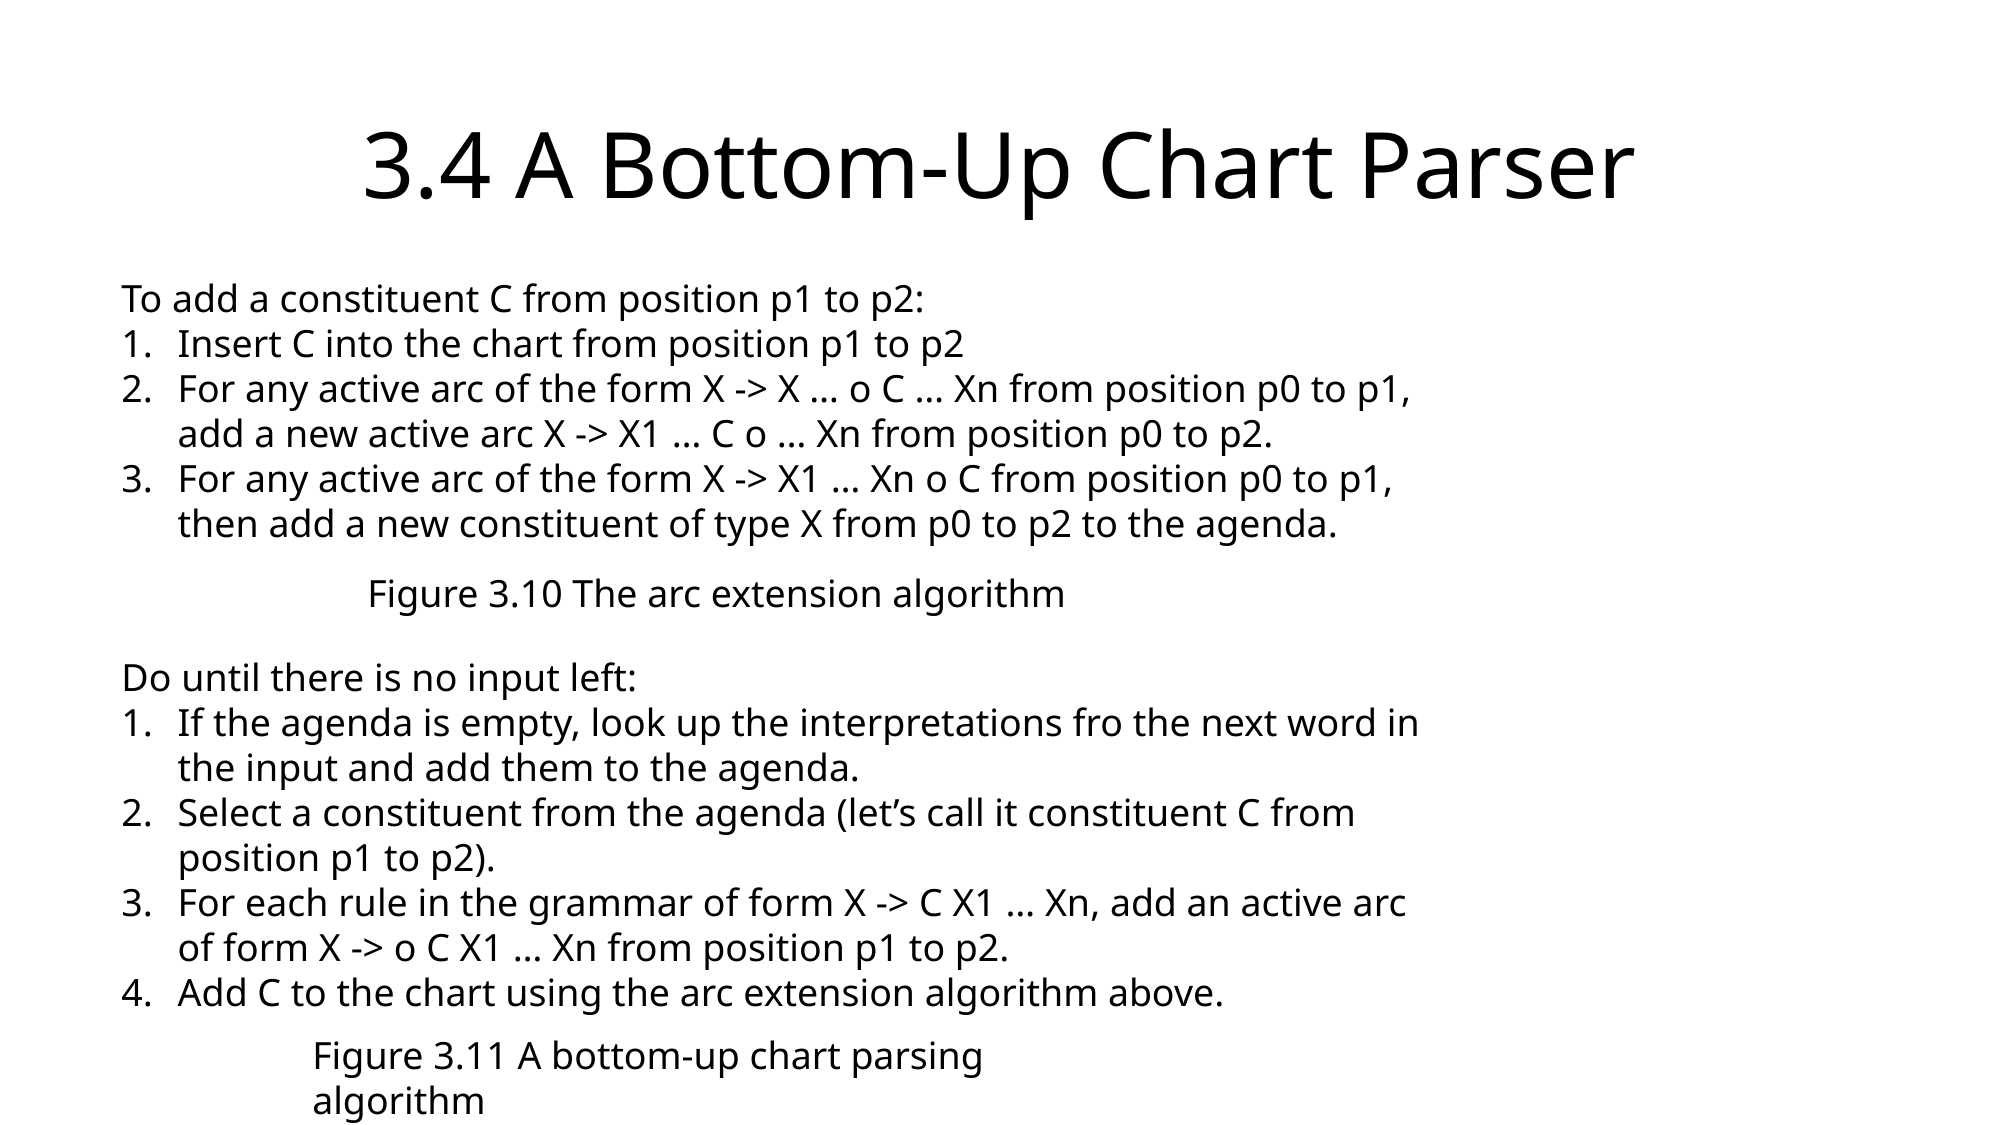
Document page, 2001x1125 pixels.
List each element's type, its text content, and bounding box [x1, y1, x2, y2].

text_box Figure 3.10 The arc extension algorithm [352, 562, 1123, 623]
title 3.4 A Bottom-Up Chart Parser [137, 59, 1863, 278]
text_box Figure 3.11 A bottom-up chart parsing algorithm [297, 1024, 1178, 1125]
text_box To add a constituent C from position p1 to p2: Insert C into the chart from position p1 to p2 For any active arc of the form X -> X … o C … Xn from position p0 to p1, add a new active arc X -> X1 … C o … Xn from position p0 to p2. For any active arc of the form X -> X1 … Xn o C from position p0 to p1, then add a new constituent of type X from p0 to p2 to the agenda. [106, 267, 1447, 553]
text_box Do until there is no input left: If the agenda is empty, look up the interpretations fro the next word in the input and add them to the agenda. Select a constituent from the agenda (let’s call it constituent C from position p1 to p2). For each rule in the grammar of form X -> C X1 … Xn, add an active arc of form X -> o C X1 … Xn from position p1 to p2. Add C to the chart using the arc extension algorithm above. [106, 646, 1447, 1021]
